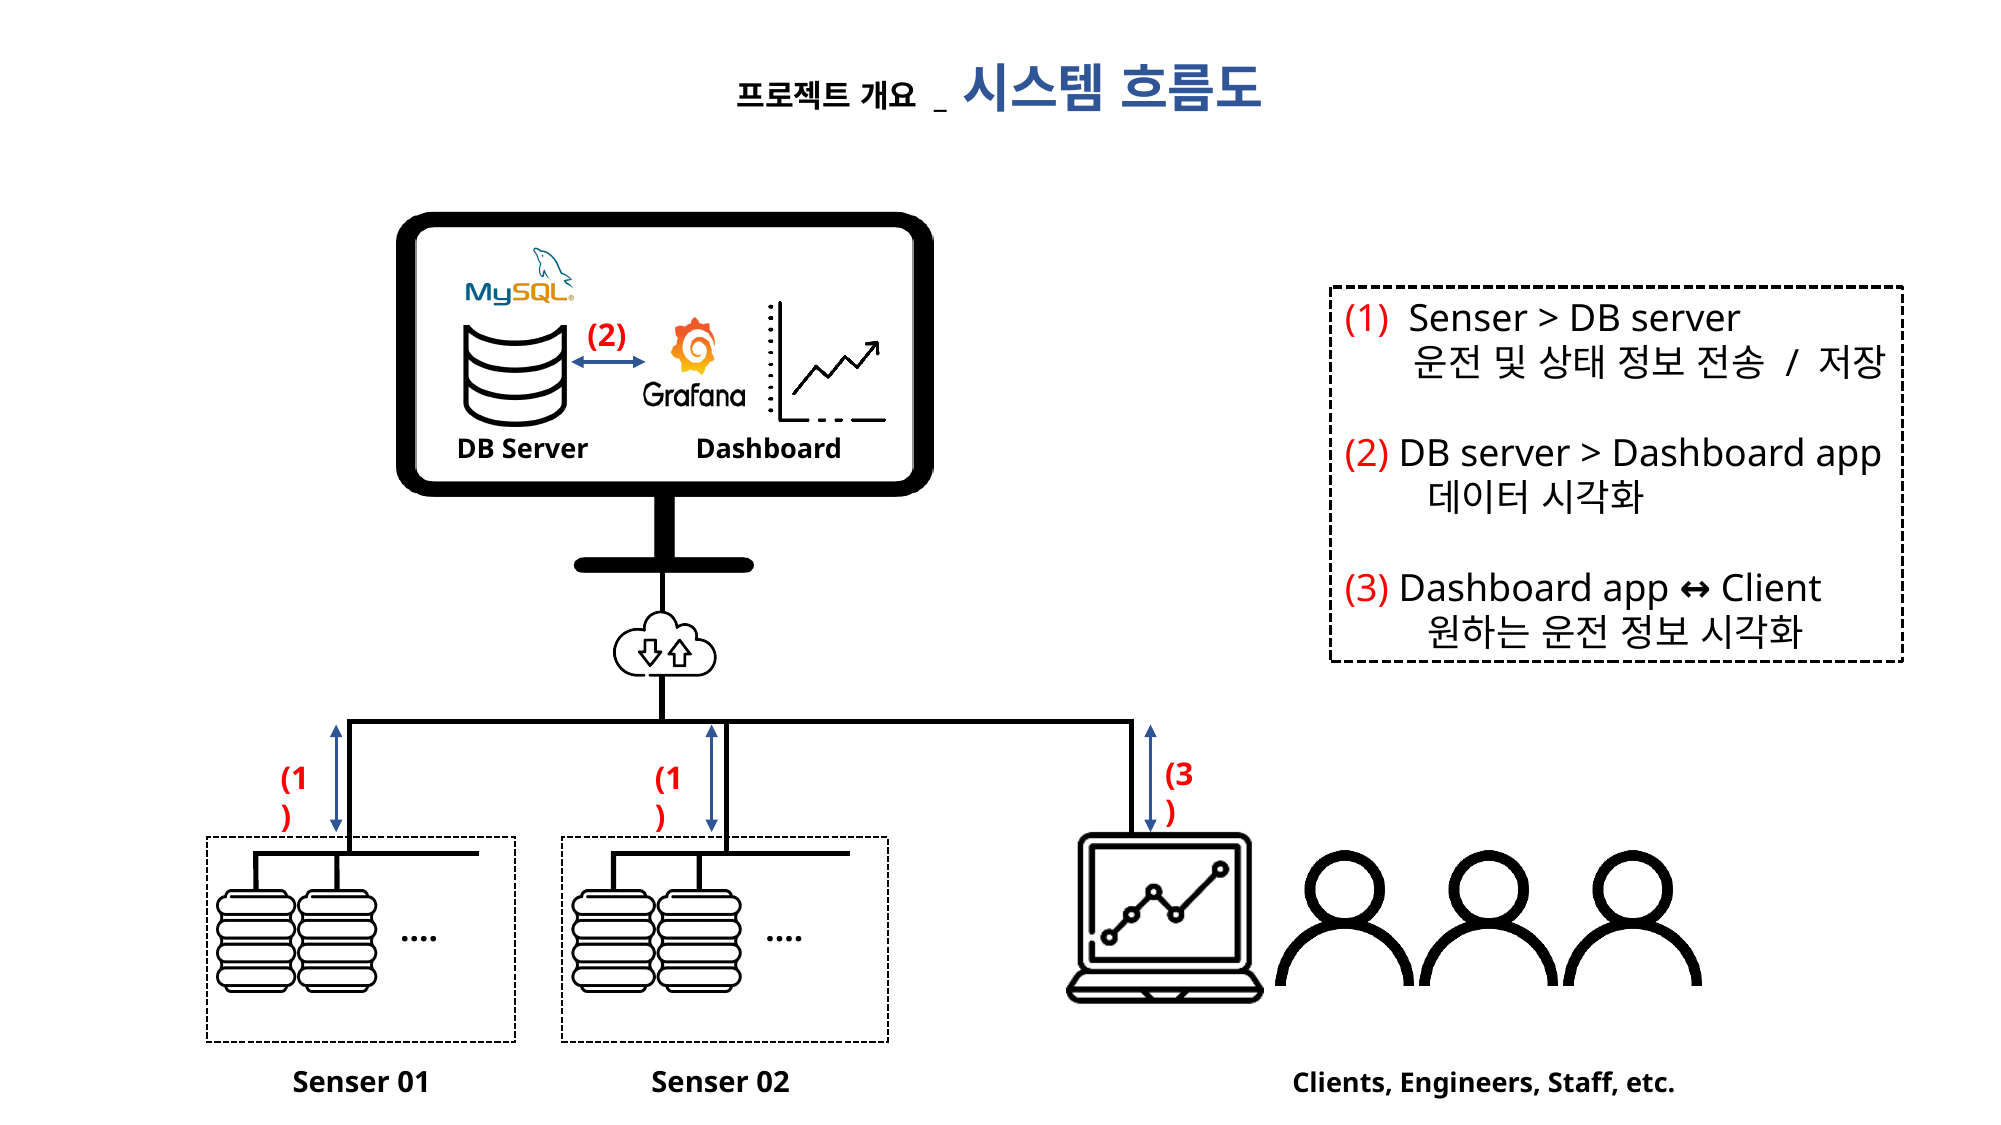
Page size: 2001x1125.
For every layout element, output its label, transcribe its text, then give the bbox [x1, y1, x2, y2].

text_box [207, 187, 1702, 1107]
text_box 프로젝트 개요 _ 시스템 흐름도 [519, 48, 1481, 126]
text_box (1) Senser > DB server 운전 및 상태 정보 전송 / 저장 (2) DB server > Dashboard app 데이터 시각화 (3) Dashboard app ↔ Client 원하는 운전 정보 시각화 [1702, 287, 1903, 662]
